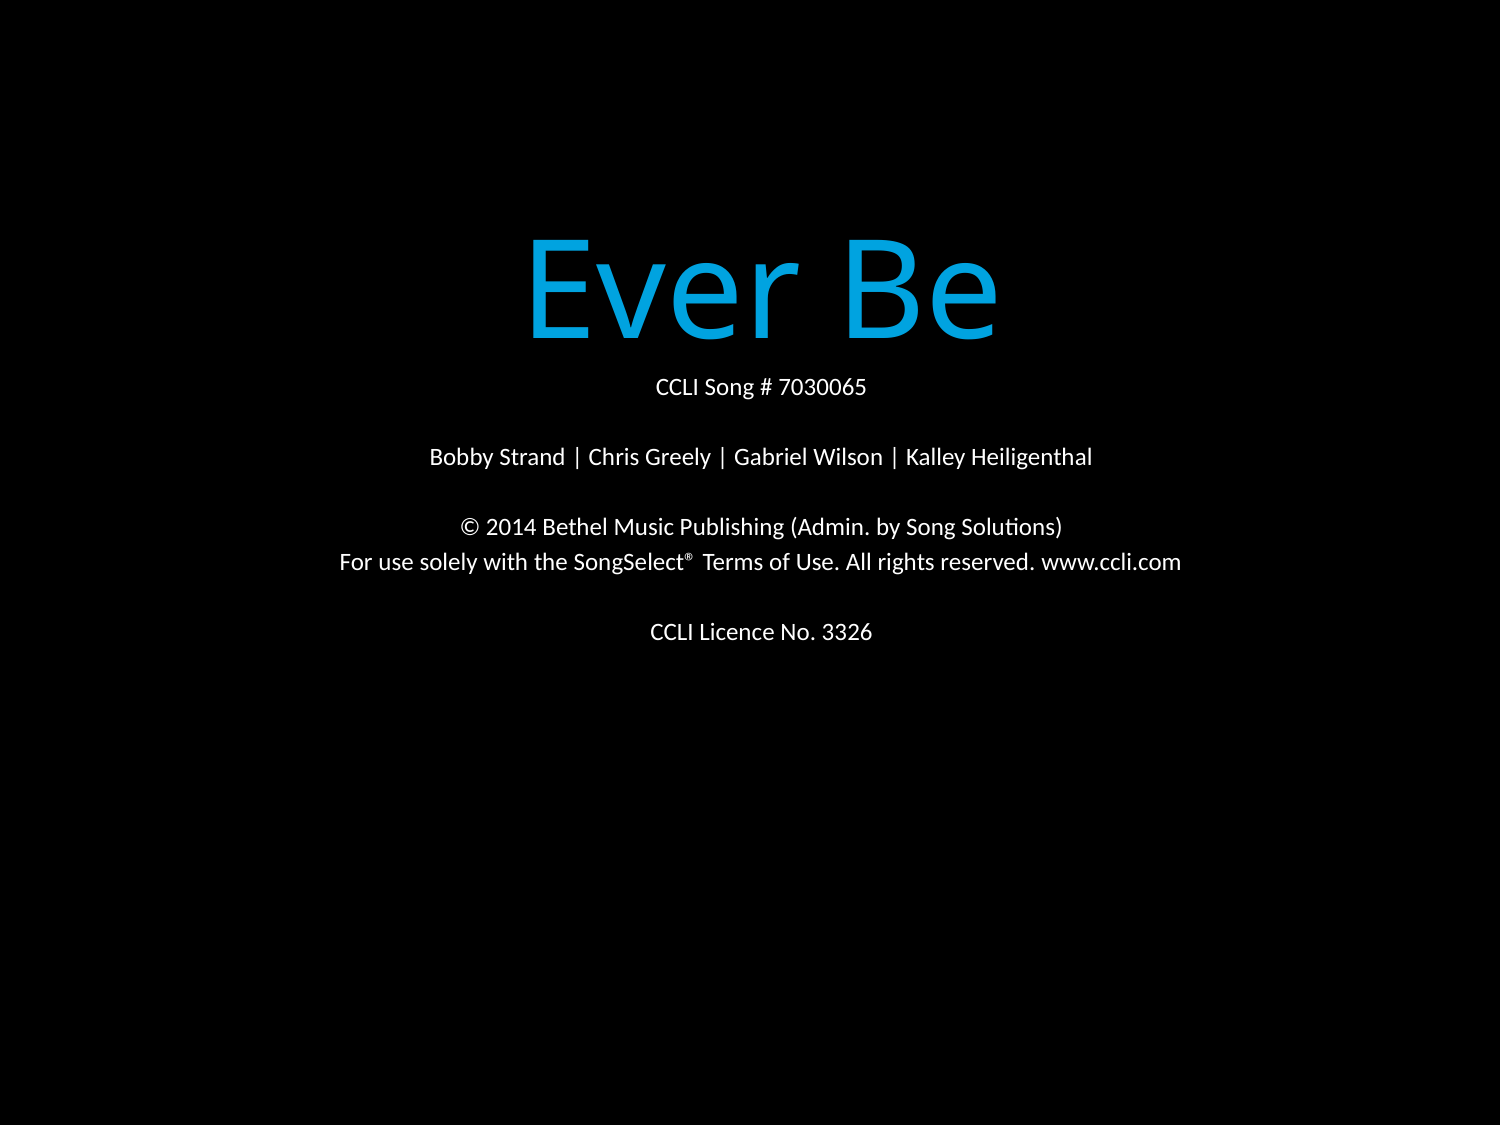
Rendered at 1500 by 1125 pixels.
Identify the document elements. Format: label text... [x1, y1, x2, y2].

subtitle Ever Be CCLI Song # 7030065 Bobby Strand | Chris Greely | Gabriel Wilson | Kalley Heiligenthal © 2014 Bethel Music Publishing (Admin. by Song Solutions) For use solely with the SongSelect® Terms of Use. All rights reserved. www.ccli.com CCLI Licence No. 3326 [53, 30, 1471, 1094]
